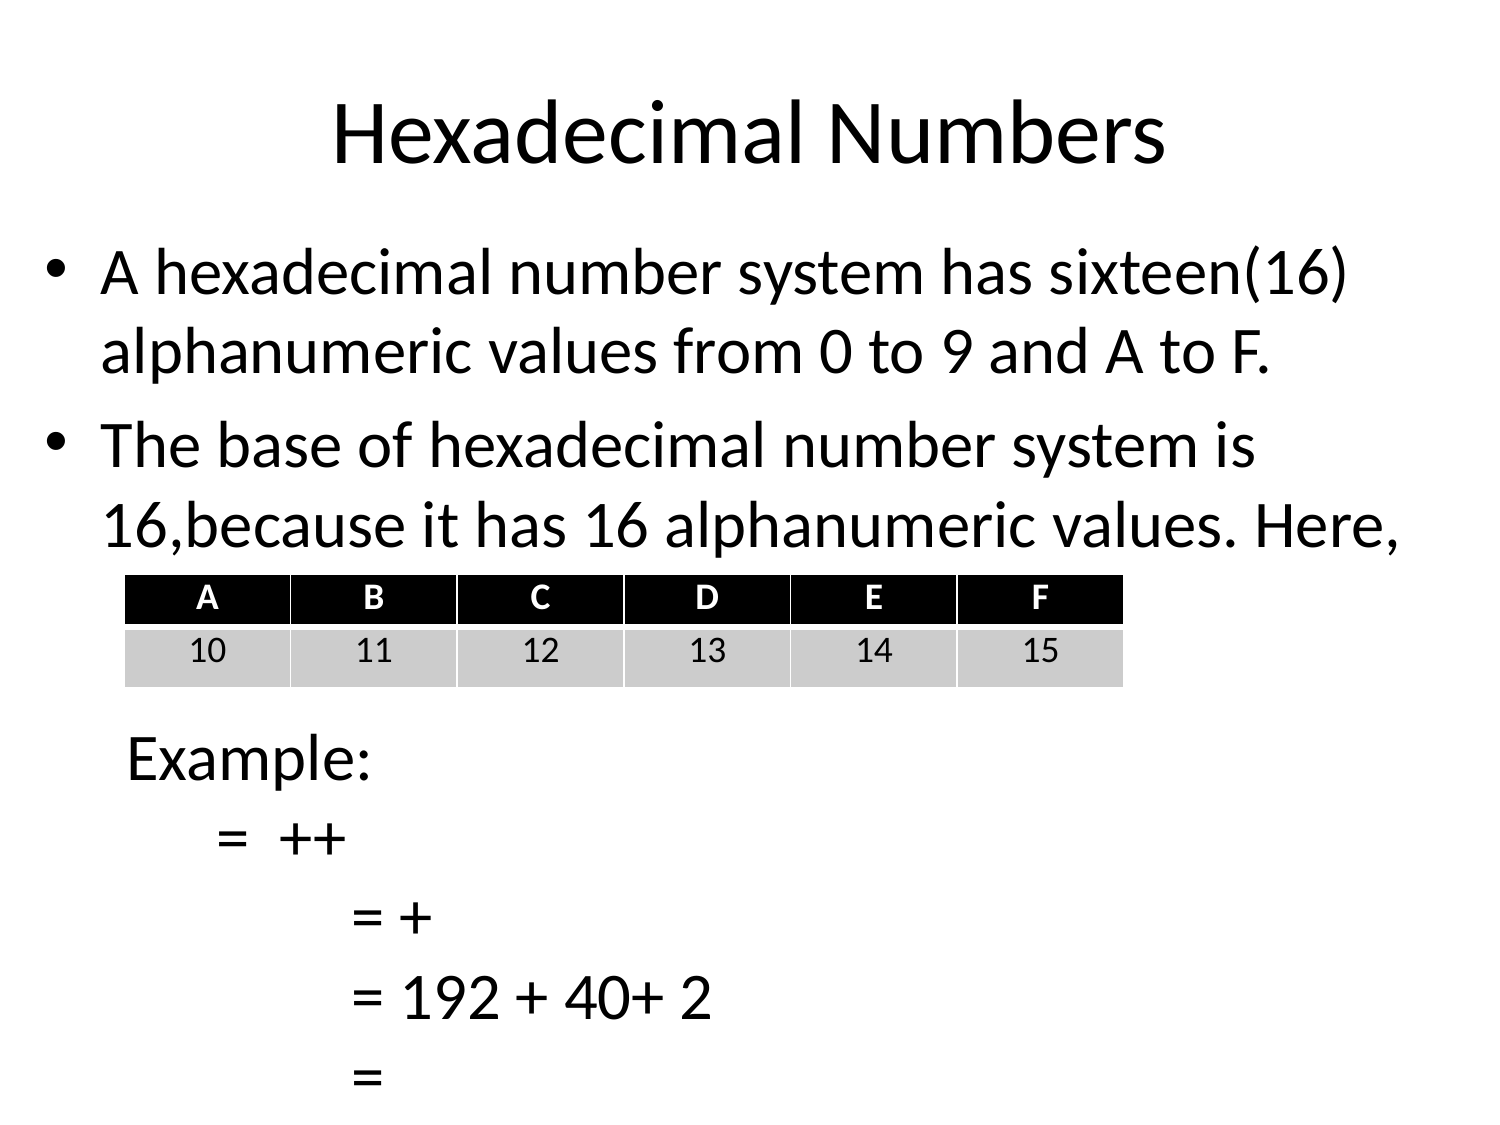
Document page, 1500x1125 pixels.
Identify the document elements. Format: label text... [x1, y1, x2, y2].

table_header A [125, 575, 290, 624]
table_cell 11 [291, 630, 456, 687]
table_cell 14 [791, 630, 956, 687]
table_header C [458, 575, 623, 624]
table_header D [625, 575, 790, 624]
table_cell 12 [458, 630, 623, 687]
table_header E [791, 575, 956, 624]
table_cell 10 [125, 630, 290, 687]
table_cell 15 [958, 630, 1123, 687]
table_header B [291, 575, 456, 624]
title Hexadecimal Numbers [75, 45, 1425, 209]
list A hexadecimal number system has sixteen(16) alphanumeric values from 0 to 9 and A to F. The base of hexadecimal number system is 16,because it has 16 alphanumeric values. Here, [29, 219, 1471, 1005]
table_header F [958, 575, 1123, 624]
table_cell 13 [625, 630, 790, 687]
